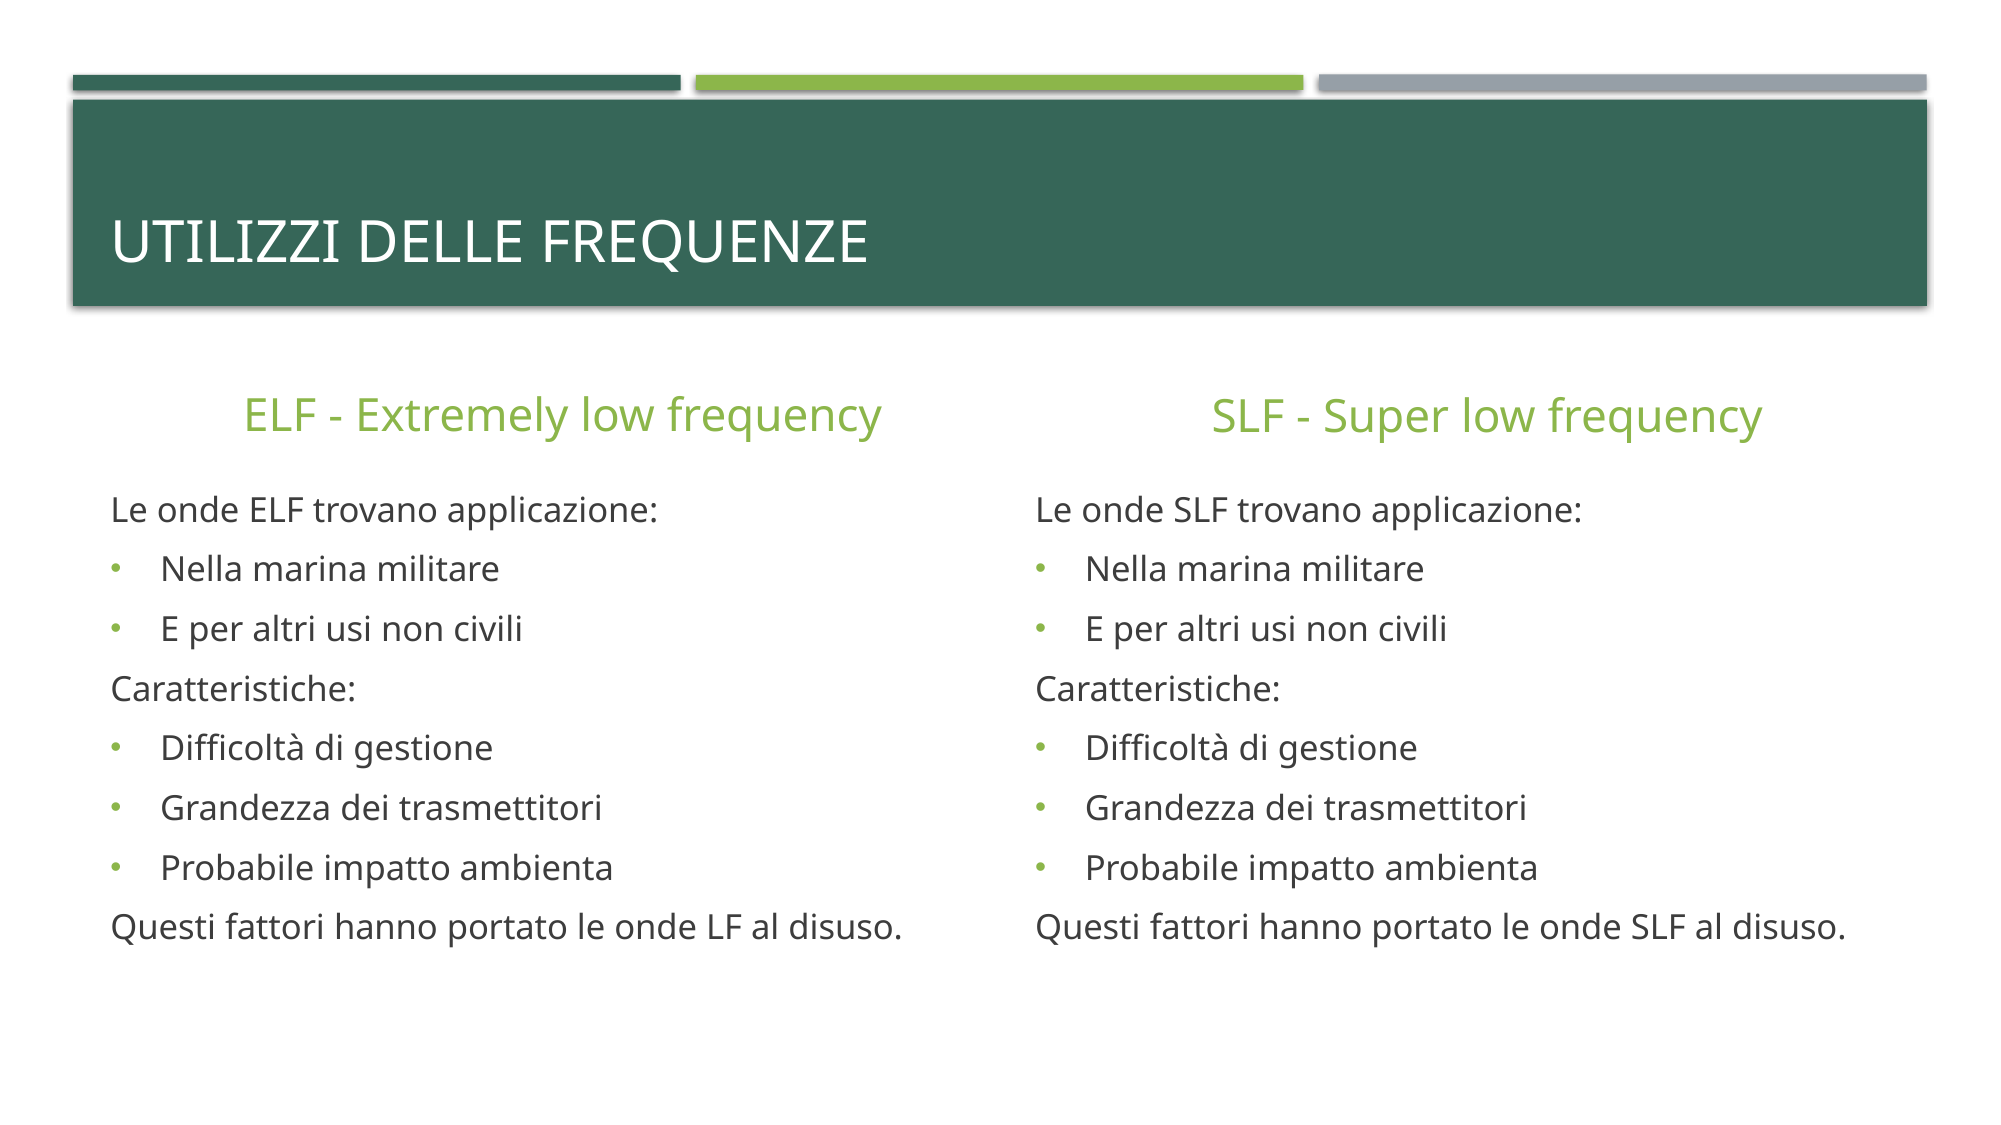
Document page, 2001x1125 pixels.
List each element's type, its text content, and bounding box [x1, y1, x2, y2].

list Le onde SLF trovano applicazione: Nella marina militare E per altri usi non civili Caratteristiche: Difficoltà di gestione Grandezza dei trasmettitori Probabile impatto ambienta Questi fattori hanno portato le onde SLF al disuso. [1019, 479, 1905, 962]
title Utilizzi delle frequenze [95, 119, 1905, 282]
list ELF - Extremely low frequency [145, 369, 980, 458]
list SLF - Super low frequency [1070, 369, 1905, 460]
list Le onde ELF trovano applicazione: Nella marina militare E per altri usi non civili Caratteristiche: Difficoltà di gestione Grandezza dei trasmettitori Probabile impatto ambienta Questi fattori hanno portato le onde LF al disuso. [95, 479, 980, 962]
